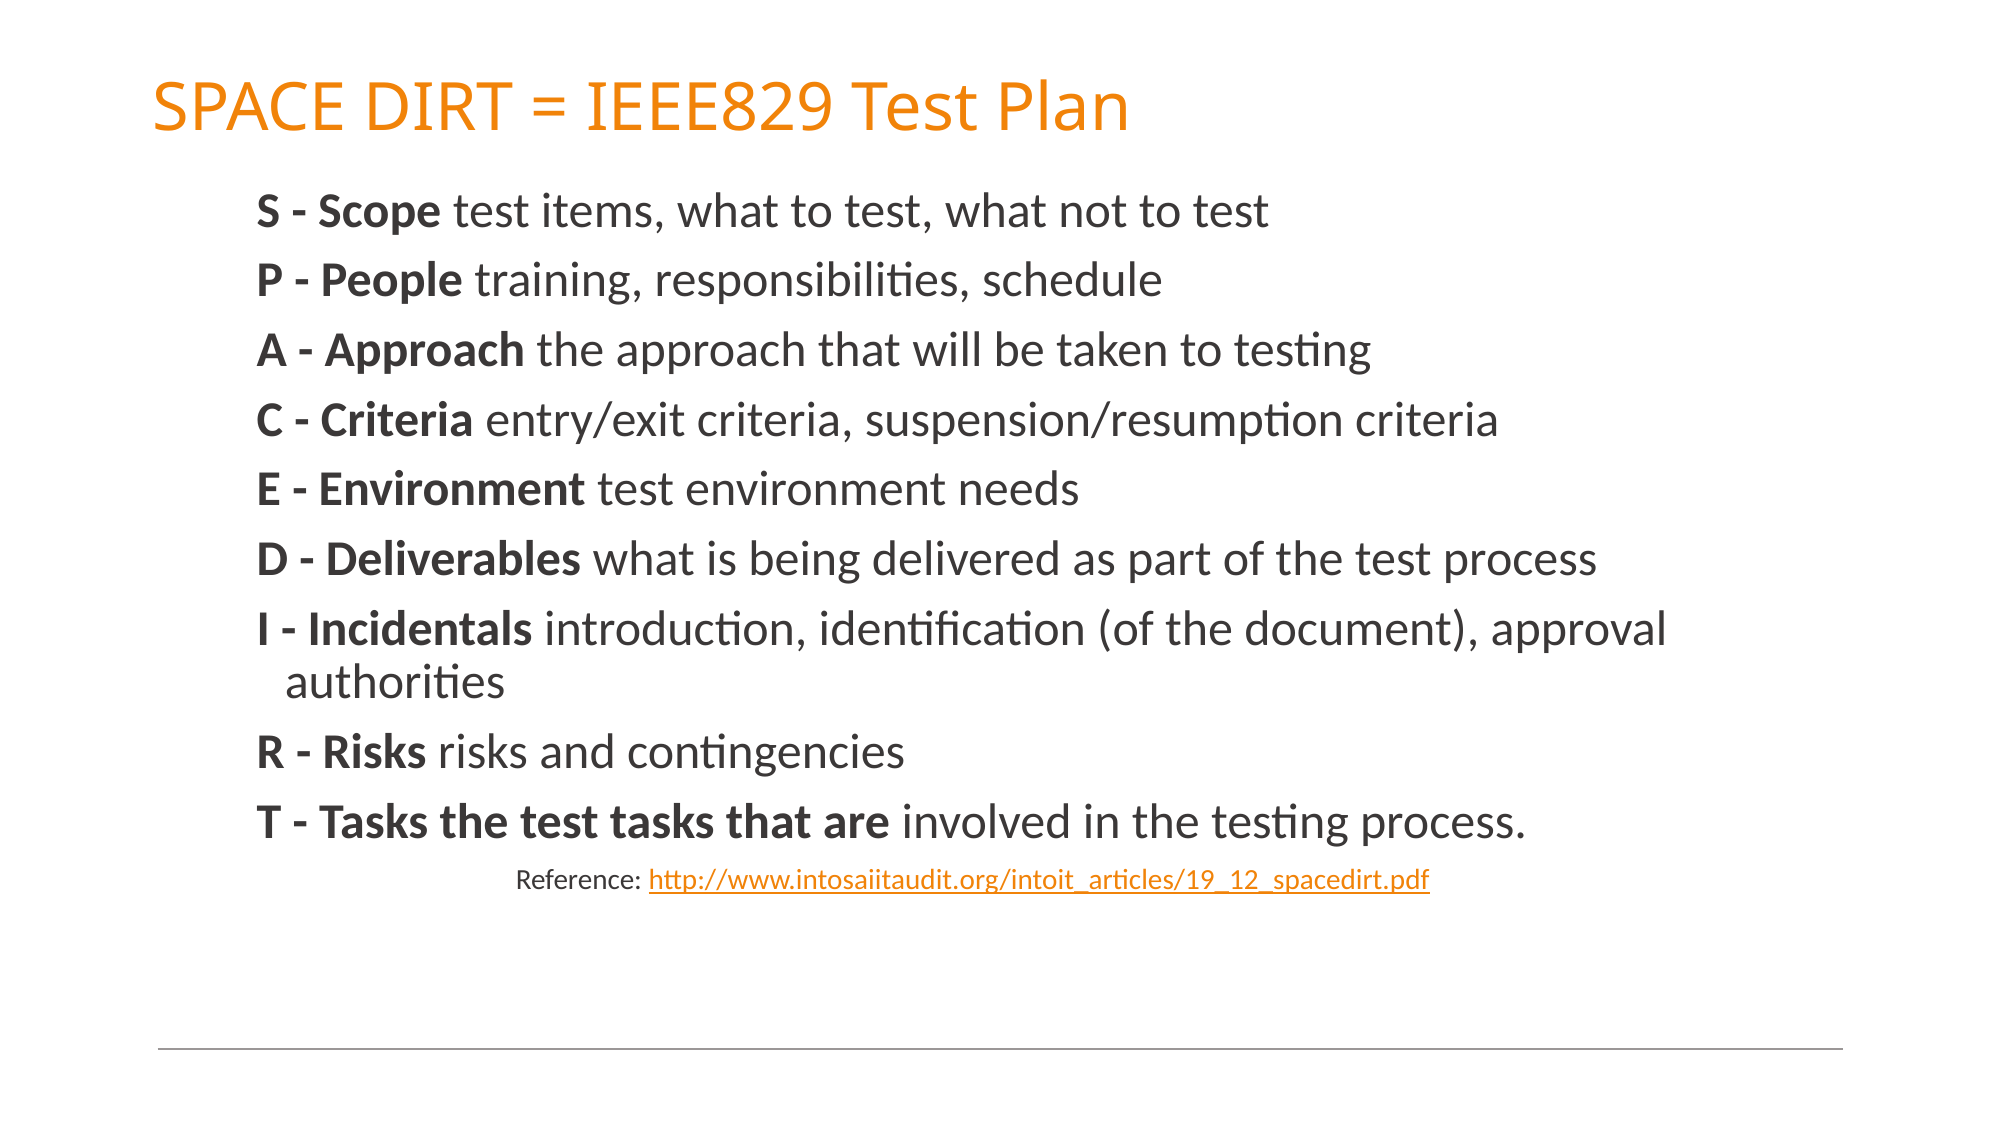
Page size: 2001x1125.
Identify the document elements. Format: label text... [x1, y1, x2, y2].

list S - Scope test items, what to test, what not to test P - People training, responsibilities, schedule A - Approach the approach that will be taken to testing C - Criteria entry/exit criteria, suspension/resumption criteria E - Environment test environment needs D - Deliverables what is being delivered as part of the test process I - Incidentals introduction, identification (of the document), approval authorities R - Risks risks and contingencies T - Tasks the test tasks that are involved in the testing process. Reference: http://www.intosaiitaudit.org/intoit_articles/19_12_spacedirt.pdf [241, 176, 1705, 952]
title SPACE DIRT = IEEE829 Test Plan [137, 0, 1863, 218]
slide_number 20 [1412, 1042, 1863, 1103]
